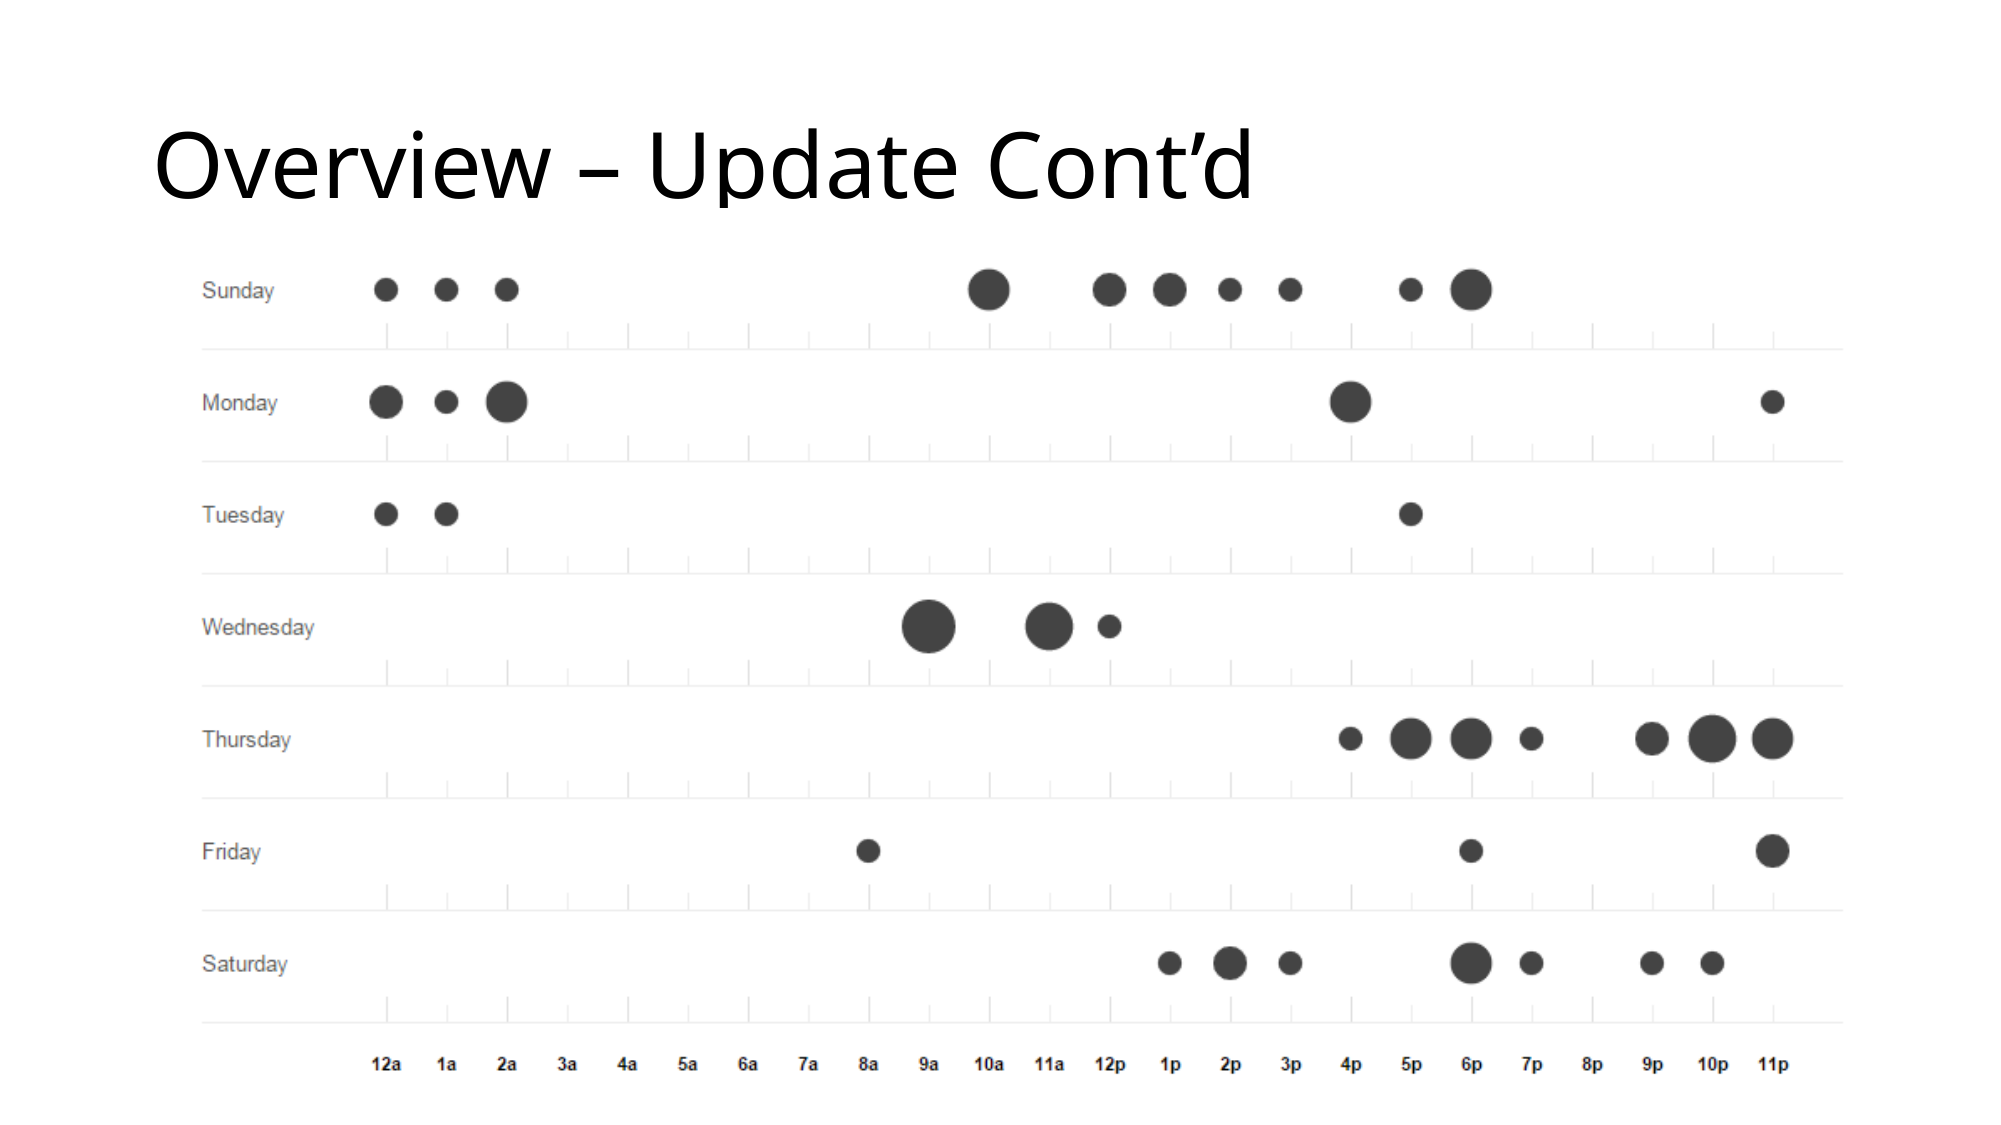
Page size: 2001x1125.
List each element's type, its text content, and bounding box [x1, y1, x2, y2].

picture [137, 208, 1917, 1121]
title Overview – Update Cont’d [137, 59, 1863, 208]
